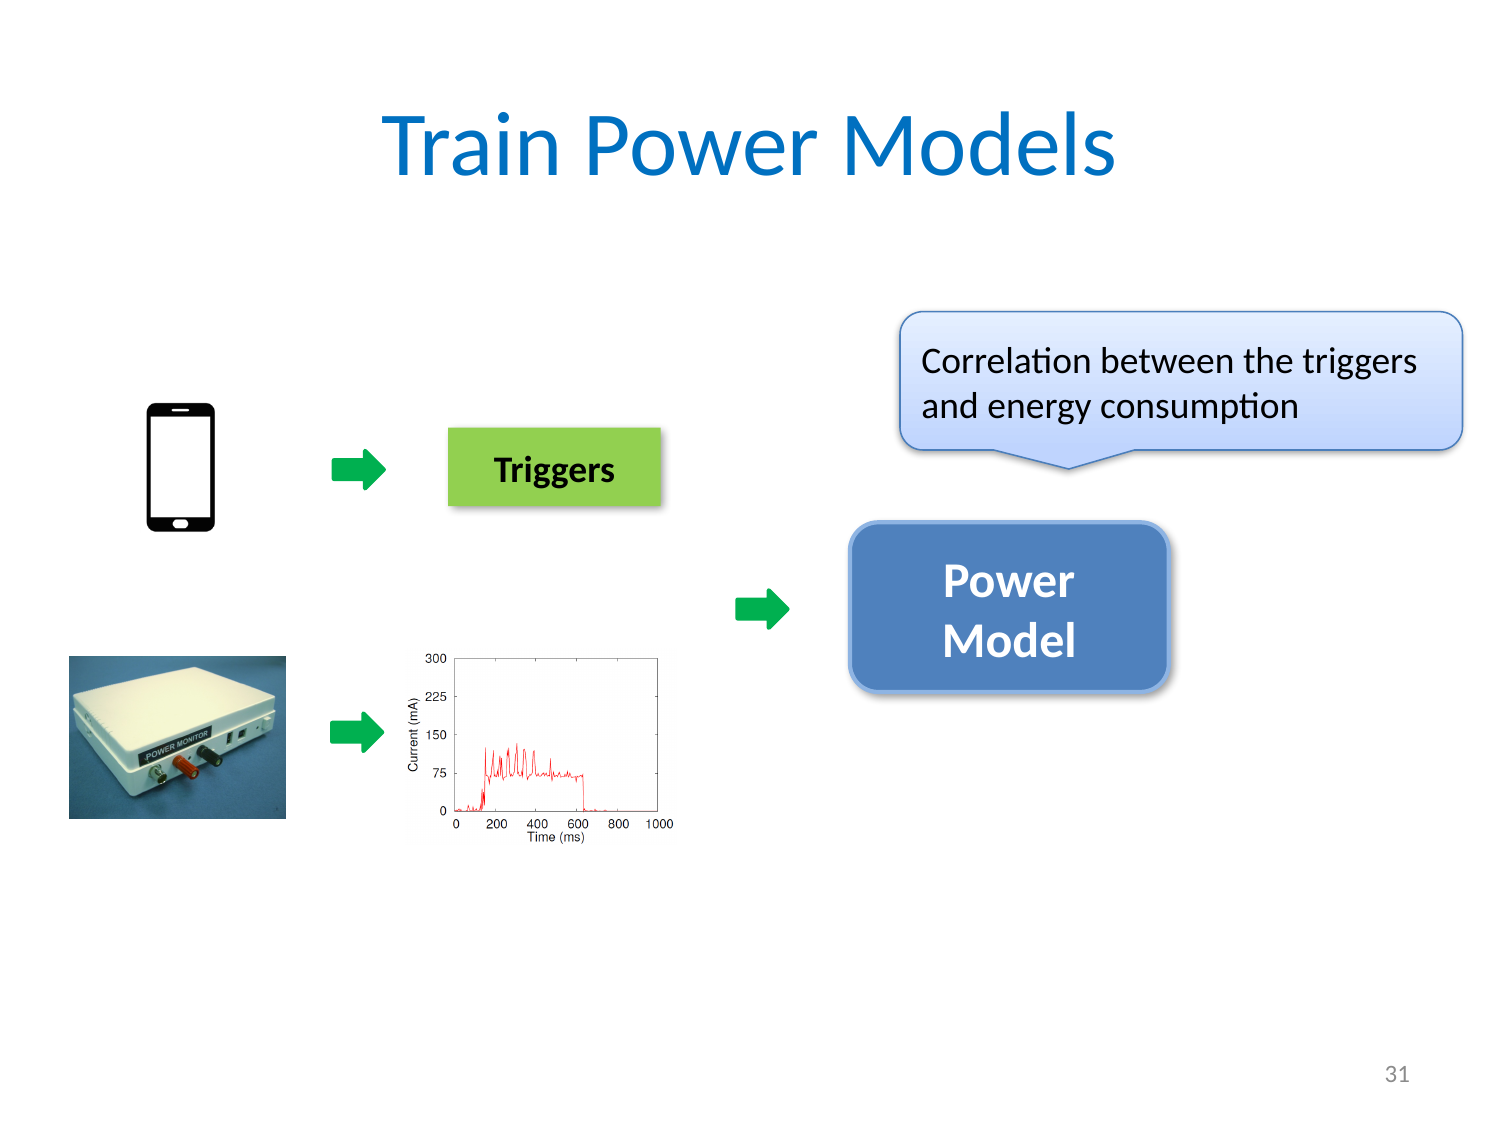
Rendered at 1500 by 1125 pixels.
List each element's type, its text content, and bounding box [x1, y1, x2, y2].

text_box Correlation between the triggers and energy consumption [899, 310, 1464, 470]
text_box Triggers [446, 426, 663, 508]
picture [405, 648, 677, 846]
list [68, 656, 286, 820]
text_box Power Model [847, 520, 1171, 695]
text_box [735, 588, 790, 630]
text_box [330, 711, 385, 753]
title Train Power Models [75, 45, 1425, 233]
slide_number 31 [1074, 1042, 1425, 1103]
picture [139, 401, 222, 533]
text_box [331, 448, 386, 491]
